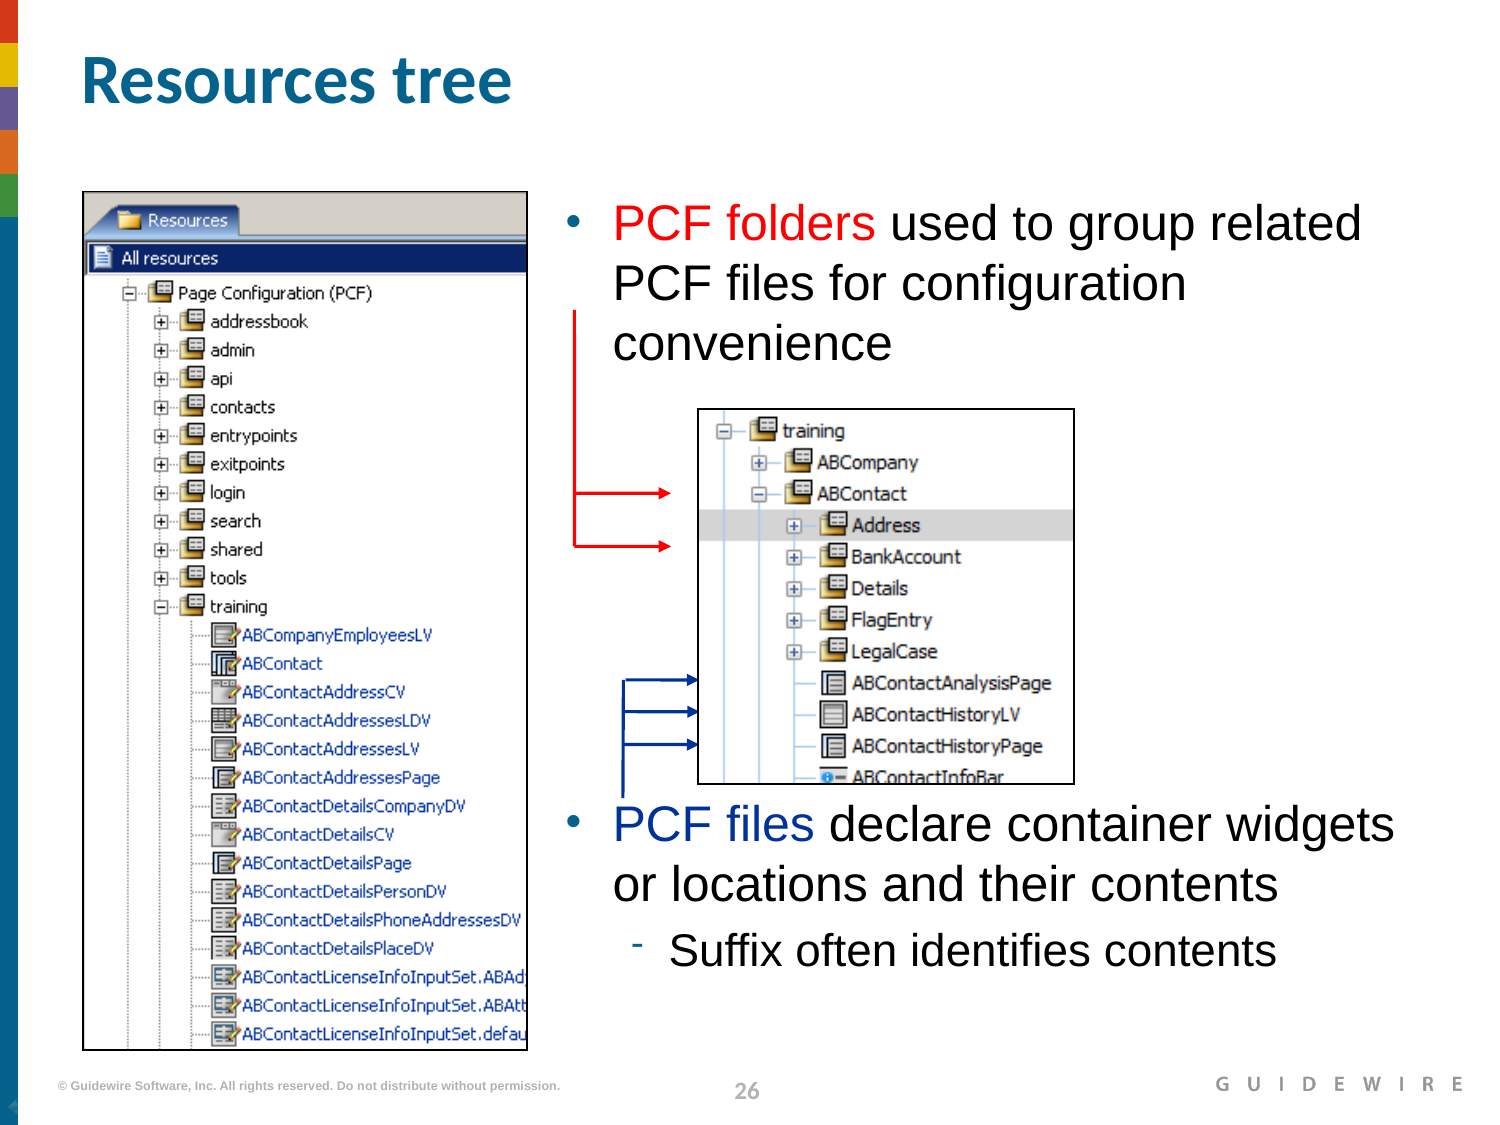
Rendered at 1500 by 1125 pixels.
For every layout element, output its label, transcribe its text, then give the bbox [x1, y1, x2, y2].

text_box [574, 487, 672, 500]
picture [10, 1101, 18, 1111]
list PCF folders used to group related PCF files for configuration convenience PCF files declare container widgets or locations and their contents Suffix often identifies contents [565, 190, 1450, 1049]
text_box [623, 705, 693, 718]
picture [1215, 1073, 1480, 1096]
text_box [622, 738, 693, 751]
picture [698, 409, 1074, 783]
text_box [625, 673, 693, 687]
picture [83, 192, 527, 1050]
text_box [574, 540, 672, 553]
title Resources tree [81, 19, 1446, 142]
picture [0, 0, 18, 216]
